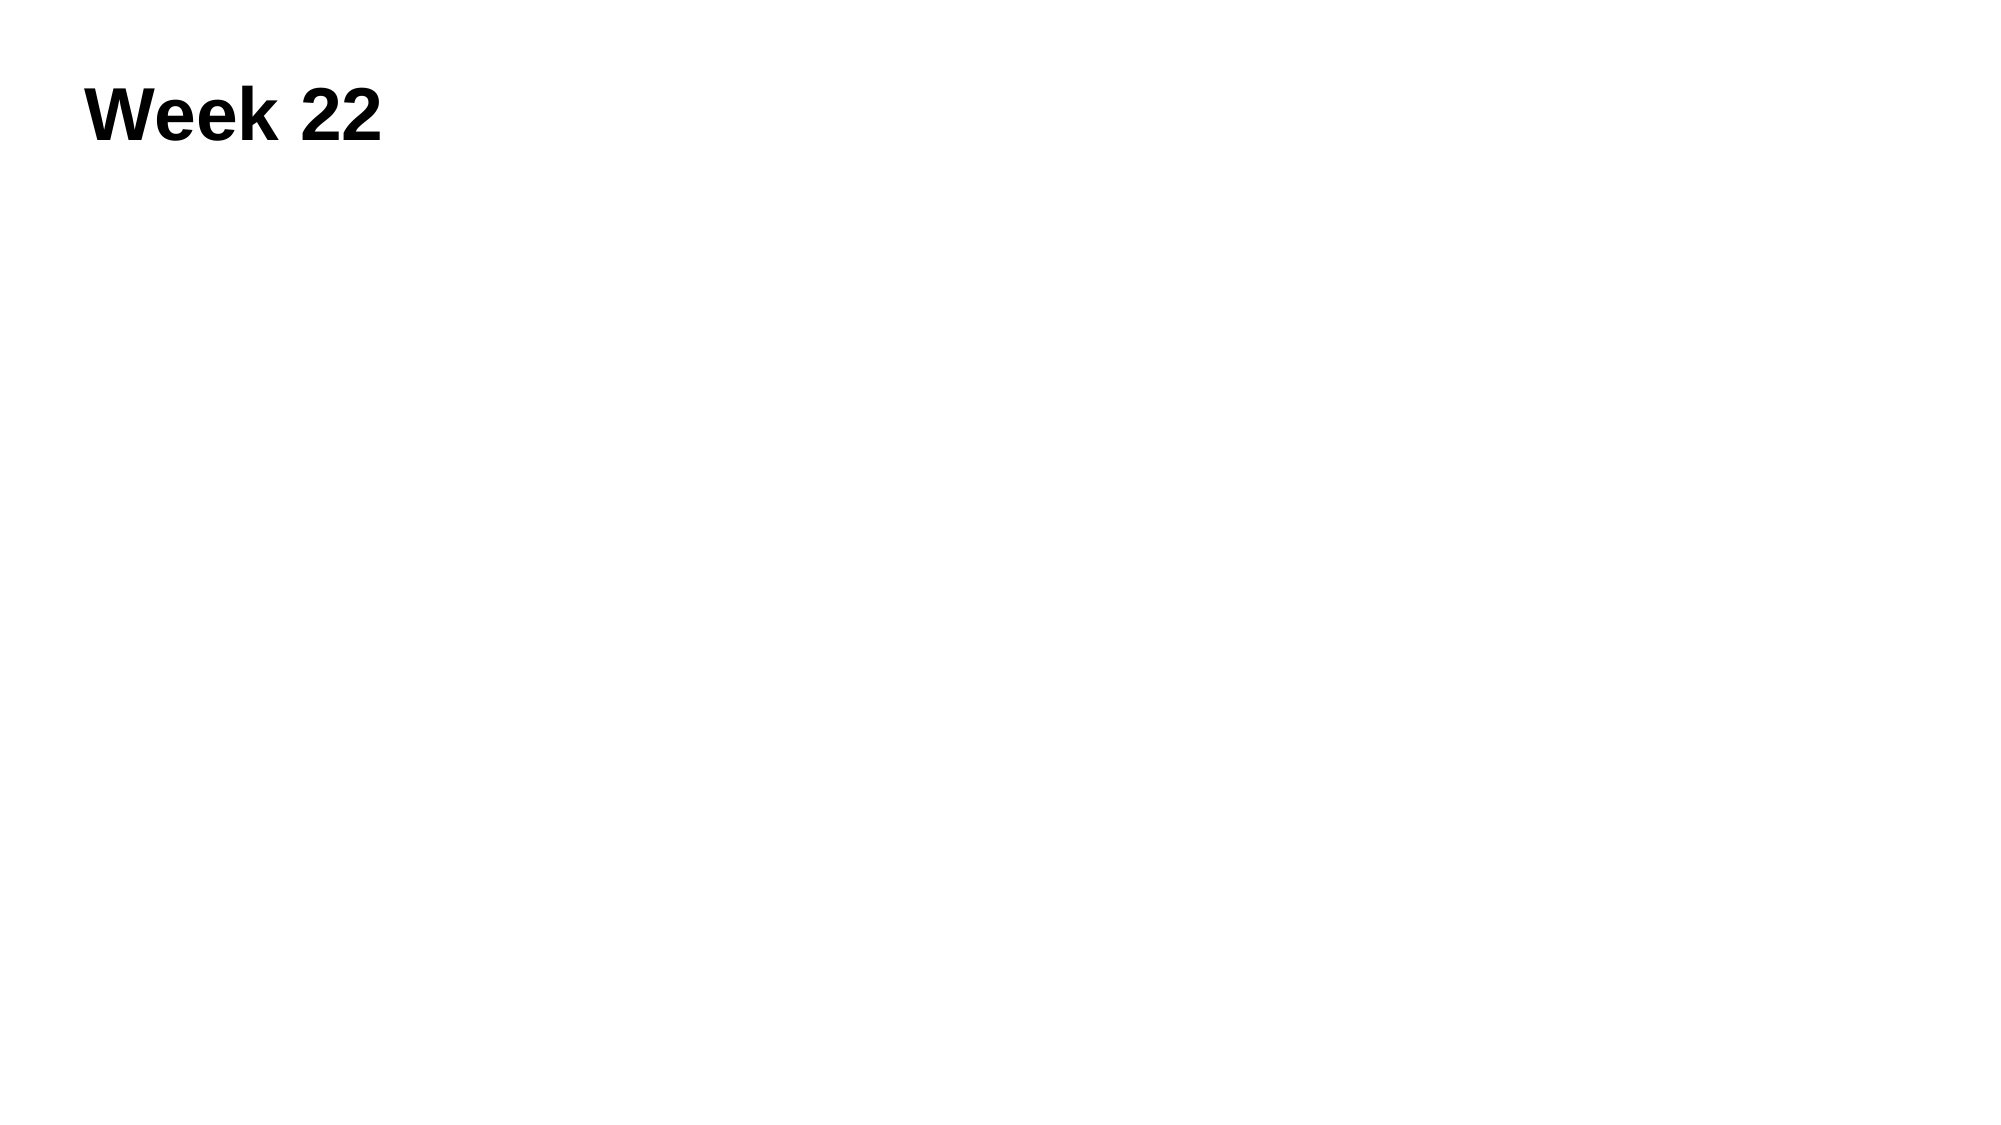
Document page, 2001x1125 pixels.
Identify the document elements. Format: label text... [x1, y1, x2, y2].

text_box Week 22 [70, 58, 975, 164]
